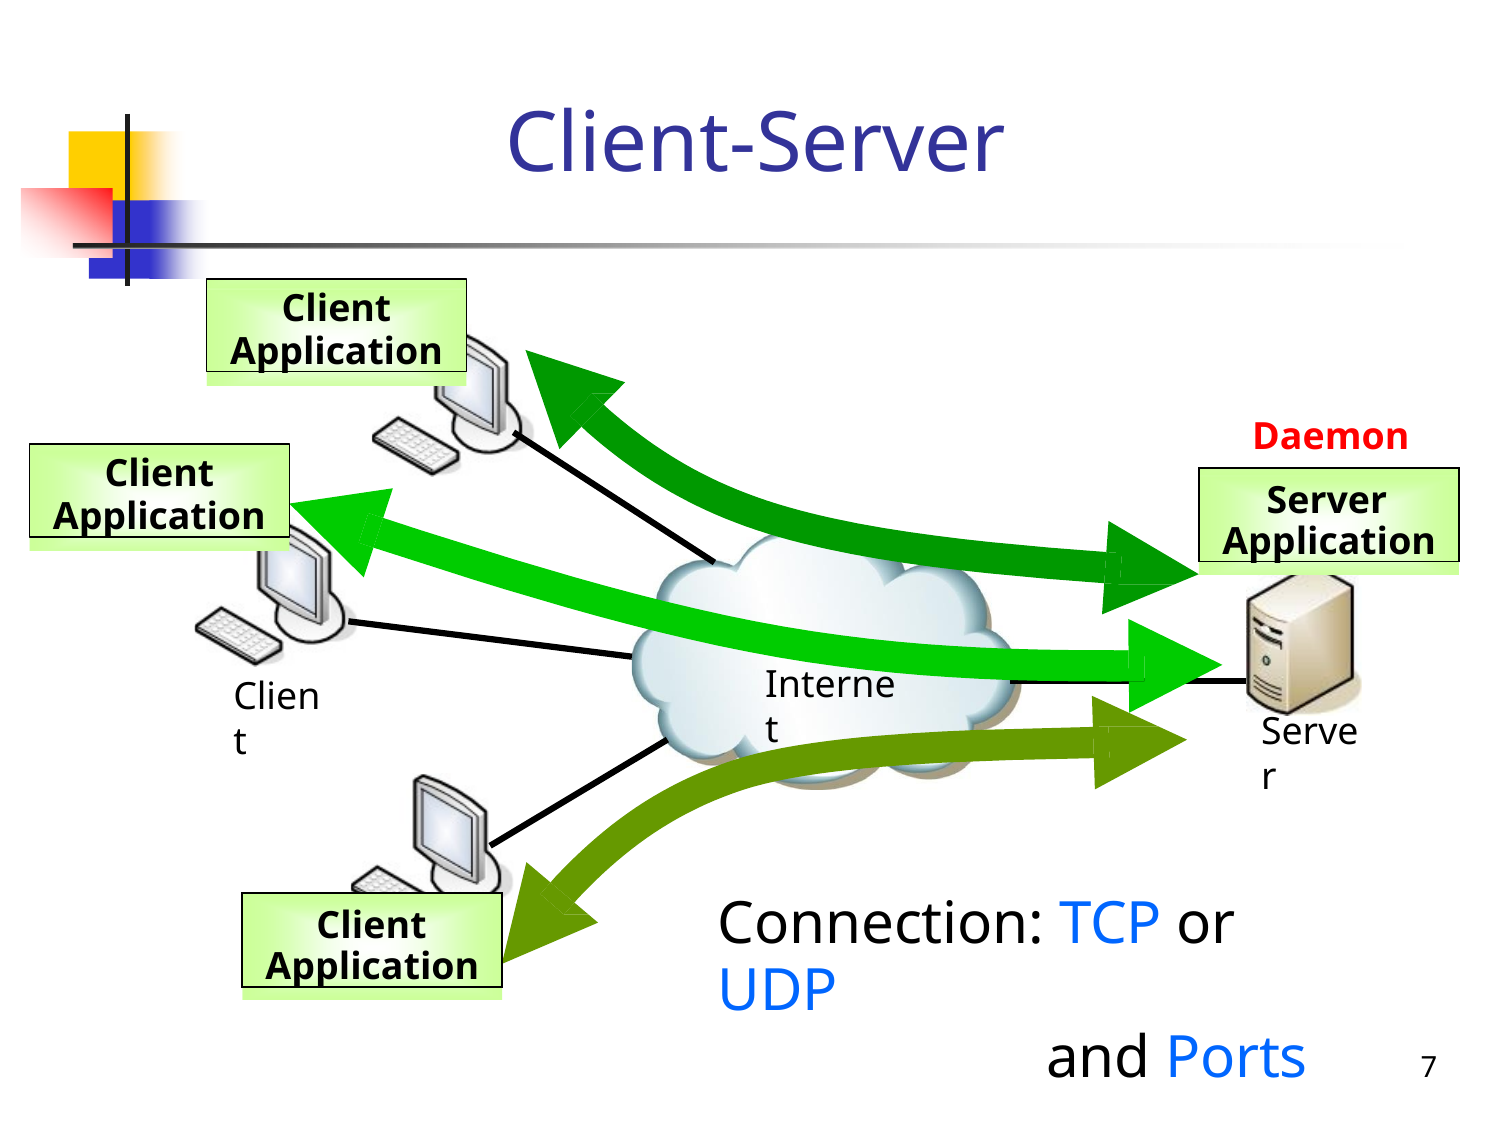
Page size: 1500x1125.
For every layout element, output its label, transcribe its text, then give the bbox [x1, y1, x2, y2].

text_box [901, 674, 1022, 733]
text_box [631, 526, 1022, 649]
text_box [242, 988, 503, 1000]
text_box Client Application [242, 893, 503, 988]
text_box [350, 773, 514, 926]
title Client-Server [191, 87, 1308, 198]
text_box Connection: TCP or UDP and Ports [715, 888, 1345, 1089]
text_box Internet [762, 659, 901, 750]
text_box [631, 626, 782, 790]
text_box [525, 349, 1198, 615]
text_box [1246, 575, 1362, 716]
text_box [29, 538, 290, 551]
text_box [206, 372, 467, 386]
text_box [194, 515, 358, 667]
picture [20, 131, 1423, 279]
text_box [290, 488, 1223, 713]
text_box Client Application [29, 444, 290, 538]
text_box Client Application [206, 278, 467, 372]
text_box [746, 760, 1022, 790]
text_box Daemon [1249, 411, 1411, 457]
text_box [1198, 562, 1459, 575]
slide_number 7 [1386, 1056, 1457, 1091]
text_box Client [231, 671, 329, 762]
text_box [371, 324, 535, 477]
text_box Server [1259, 707, 1370, 798]
text_box Server Application [1198, 467, 1459, 562]
text_box [503, 695, 1188, 964]
